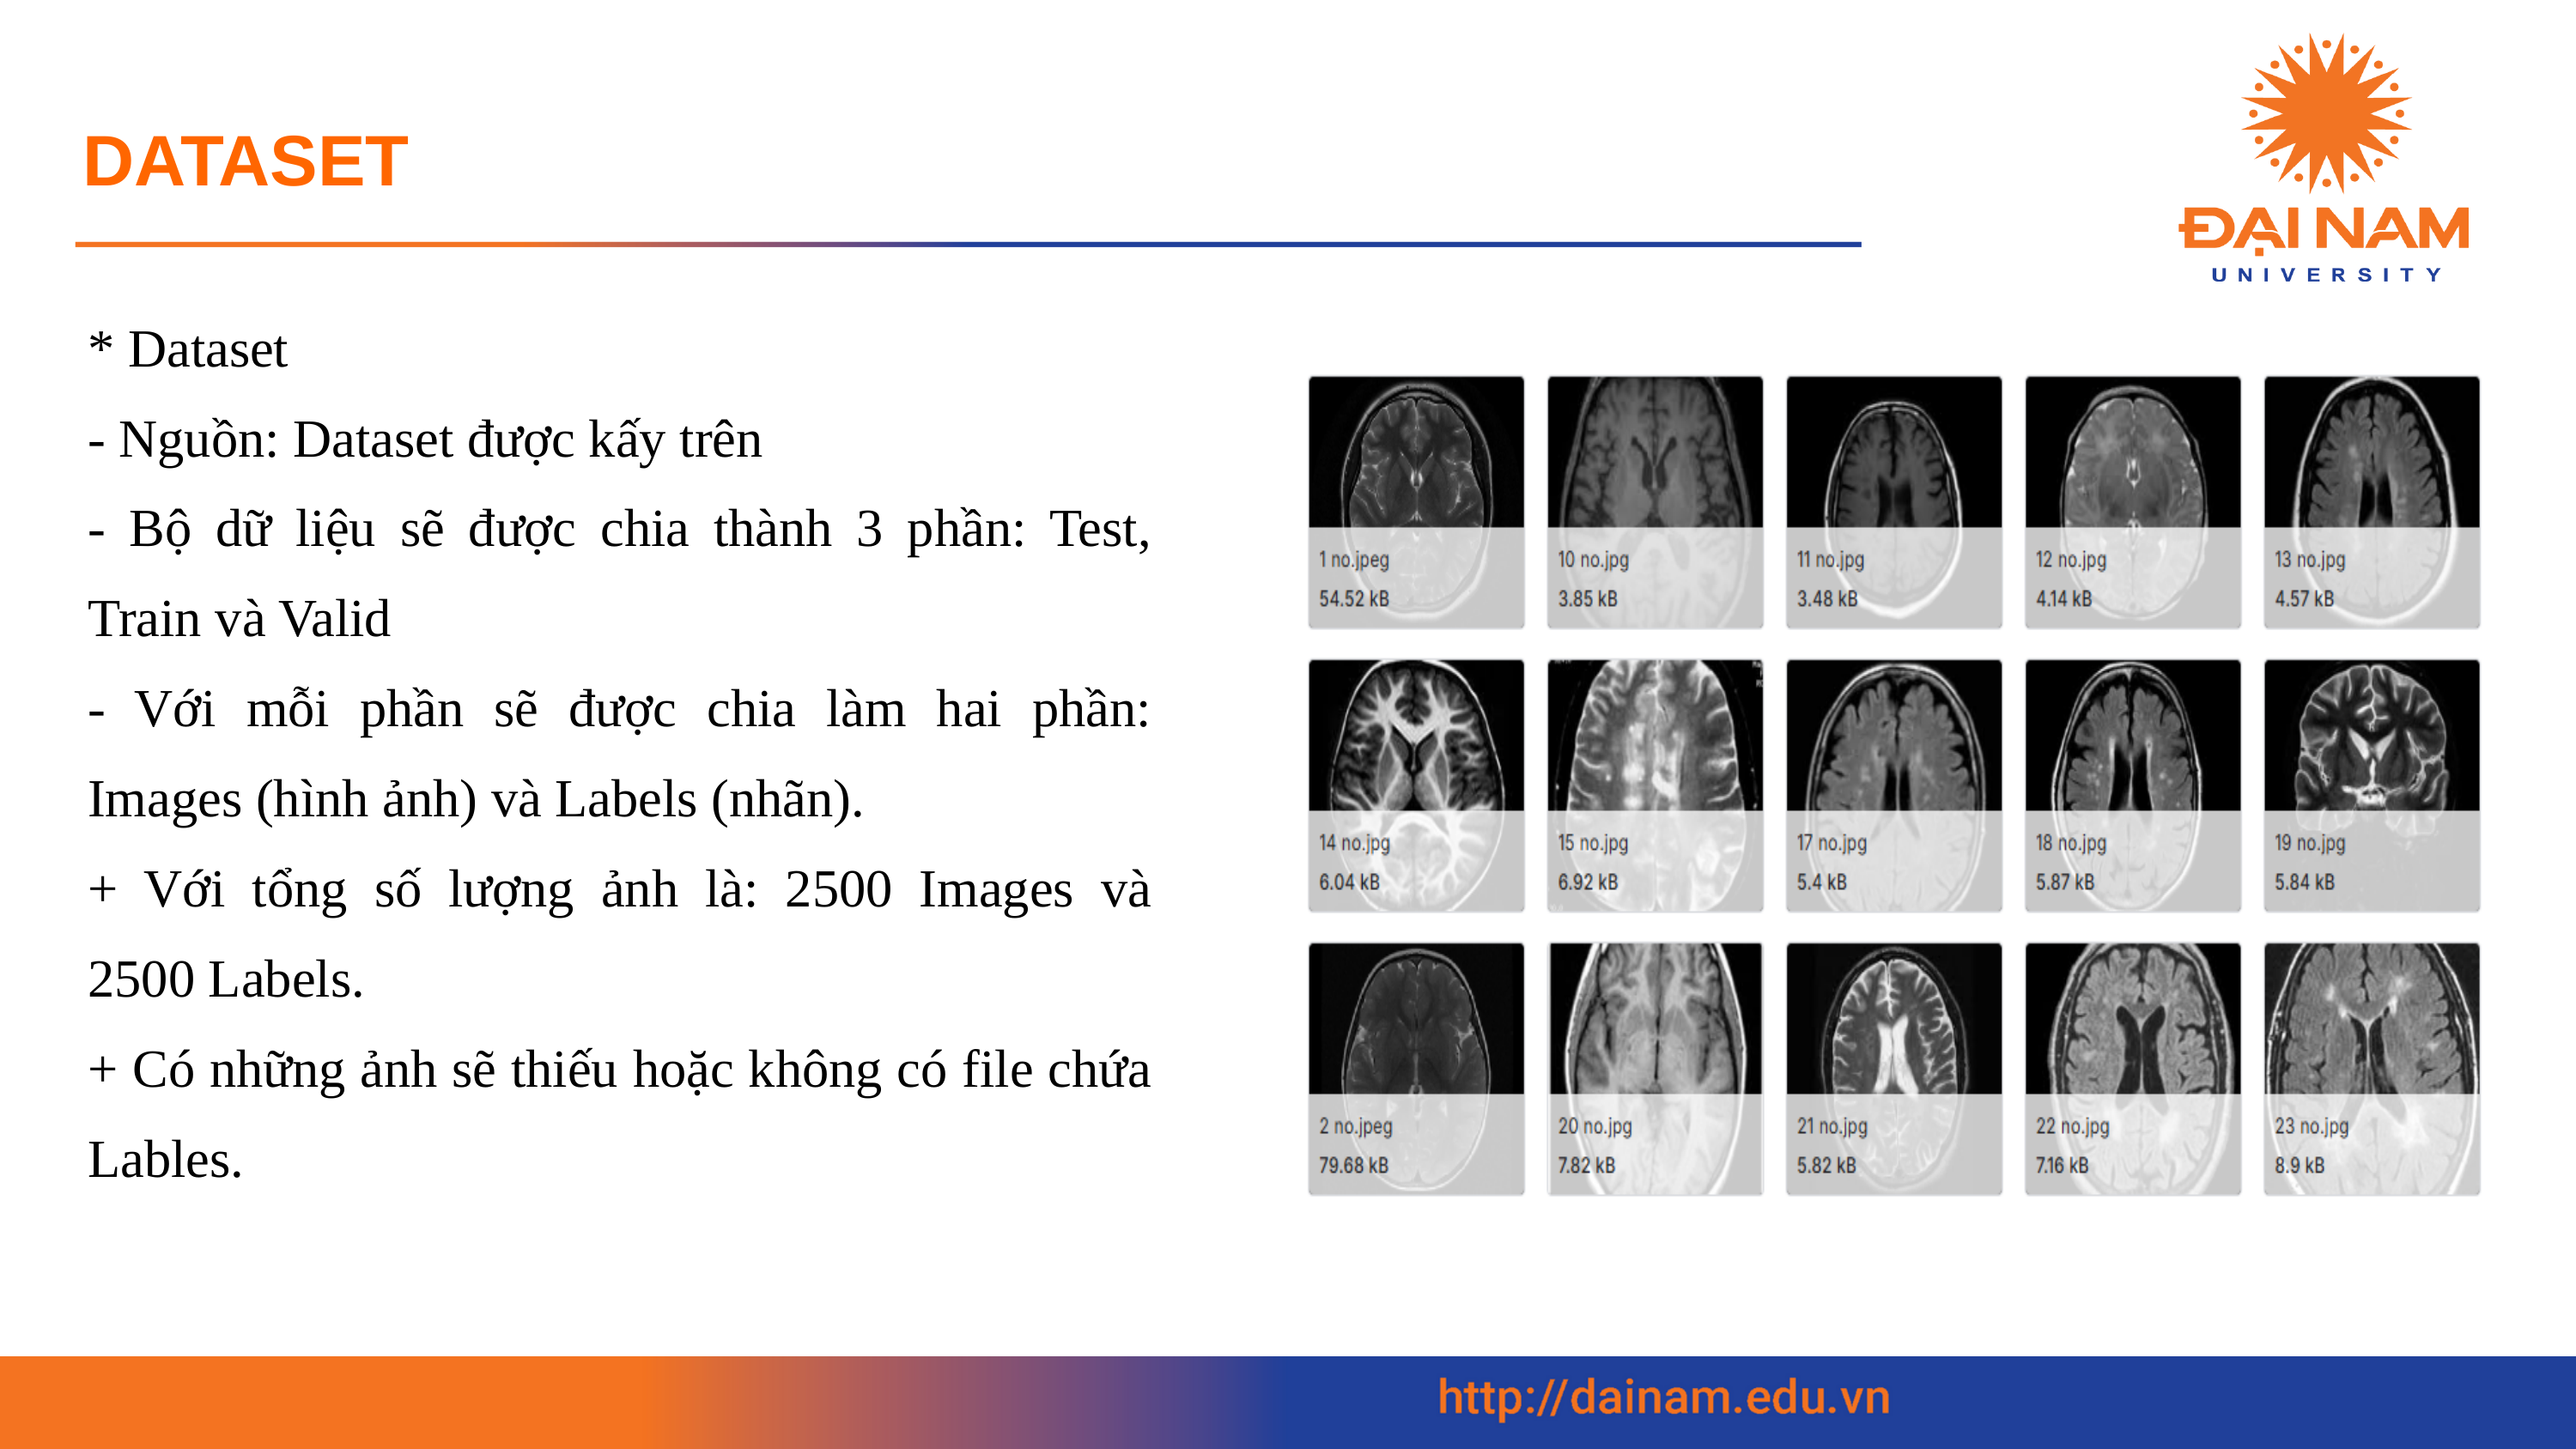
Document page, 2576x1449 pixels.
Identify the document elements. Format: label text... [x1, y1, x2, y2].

text_box [2178, 33, 2469, 282]
picture [75, 241, 1862, 247]
text_box * Dataset - Nguồn: Dataset được kấy trên - Bộ dữ liệu sẽ được chia thành 3 phần: Test, Train và Valid - Với mỗi phần sẽ được chia làm hai phần: Images (hình ảnh) và Labels (nhãn). + Với tổng số lượng ảnh là: 2500 Images và 2500 Labels. + Có những ảnh sẽ thiếu hoặc không có file chứa Lables. [75, 281, 1165, 1284]
text_box DATASET [70, 107, 1941, 207]
text_box [0, 1356, 2576, 1449]
picture [1287, 348, 2501, 1215]
